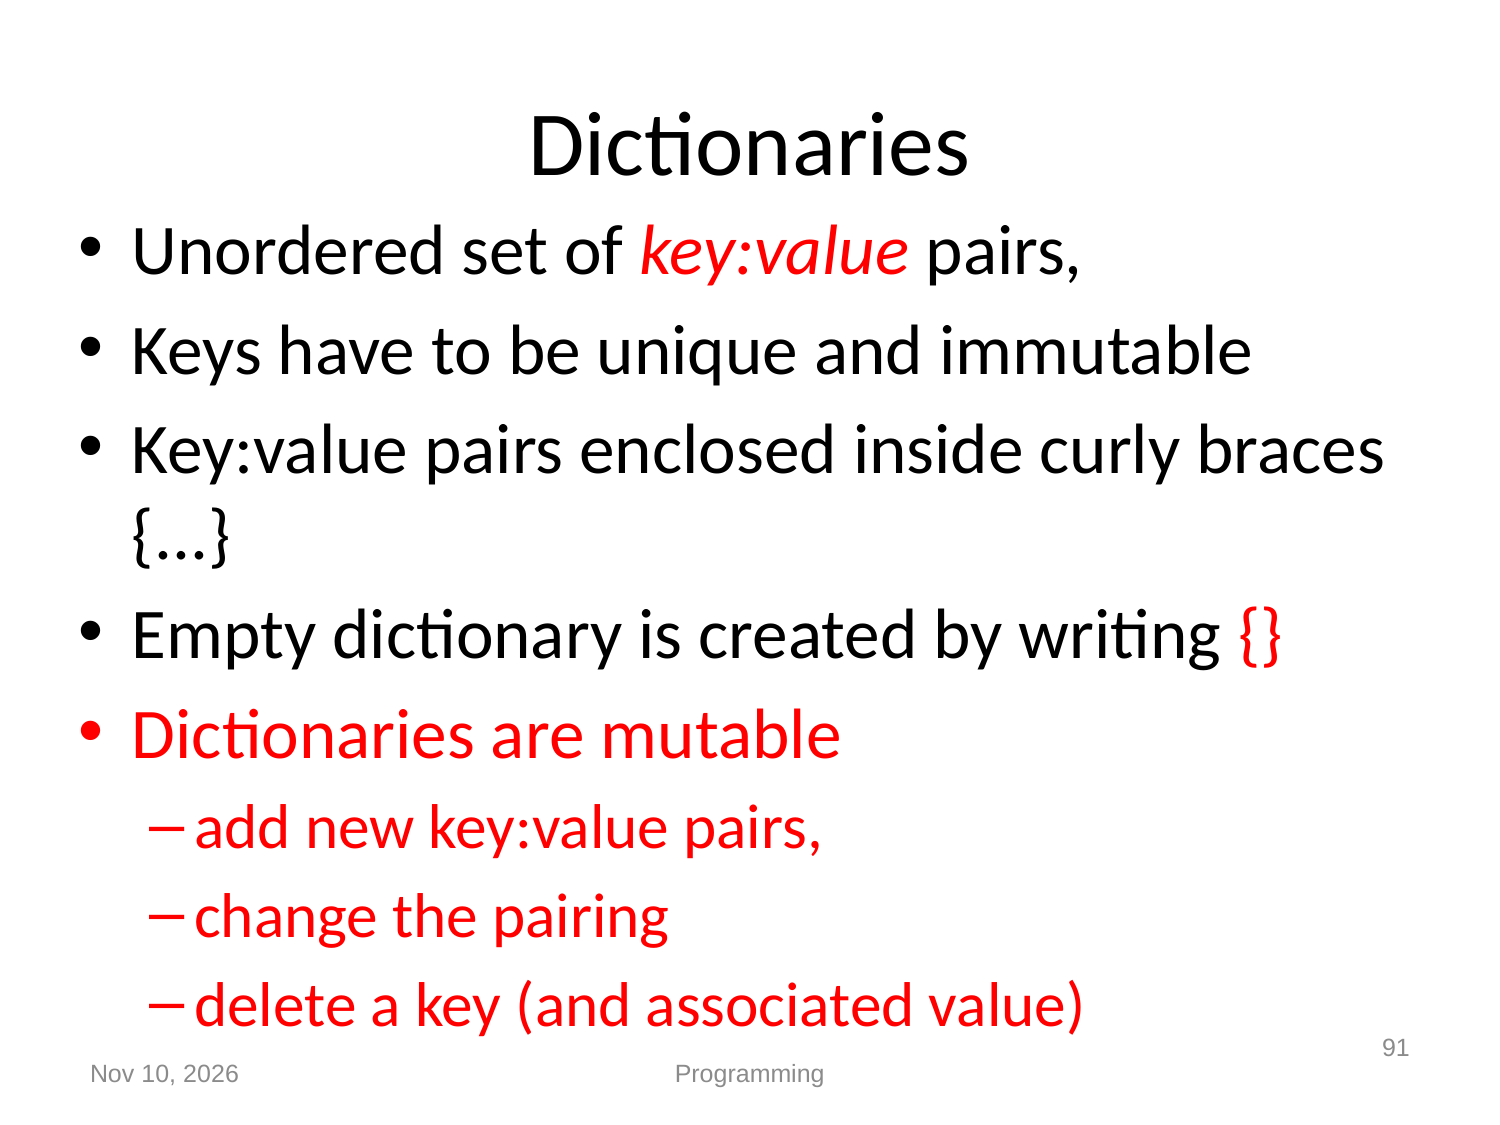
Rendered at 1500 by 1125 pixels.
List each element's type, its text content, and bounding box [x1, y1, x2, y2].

list Unordered set of key:value pairs, Keys have to be unique and immutable Key:value pairs enclosed inside curly braces {...} Empty dictionary is created by writing {} Dictionaries are mutable add new key:value pairs, change the pairing delete a key (and associated value) [63, 195, 1483, 1053]
title Dictionaries [75, 45, 1425, 195]
footer Programming [512, 1042, 988, 1103]
slide_number 91 [1074, 1016, 1425, 1077]
slide_number Sep-19 [75, 1042, 425, 1103]
